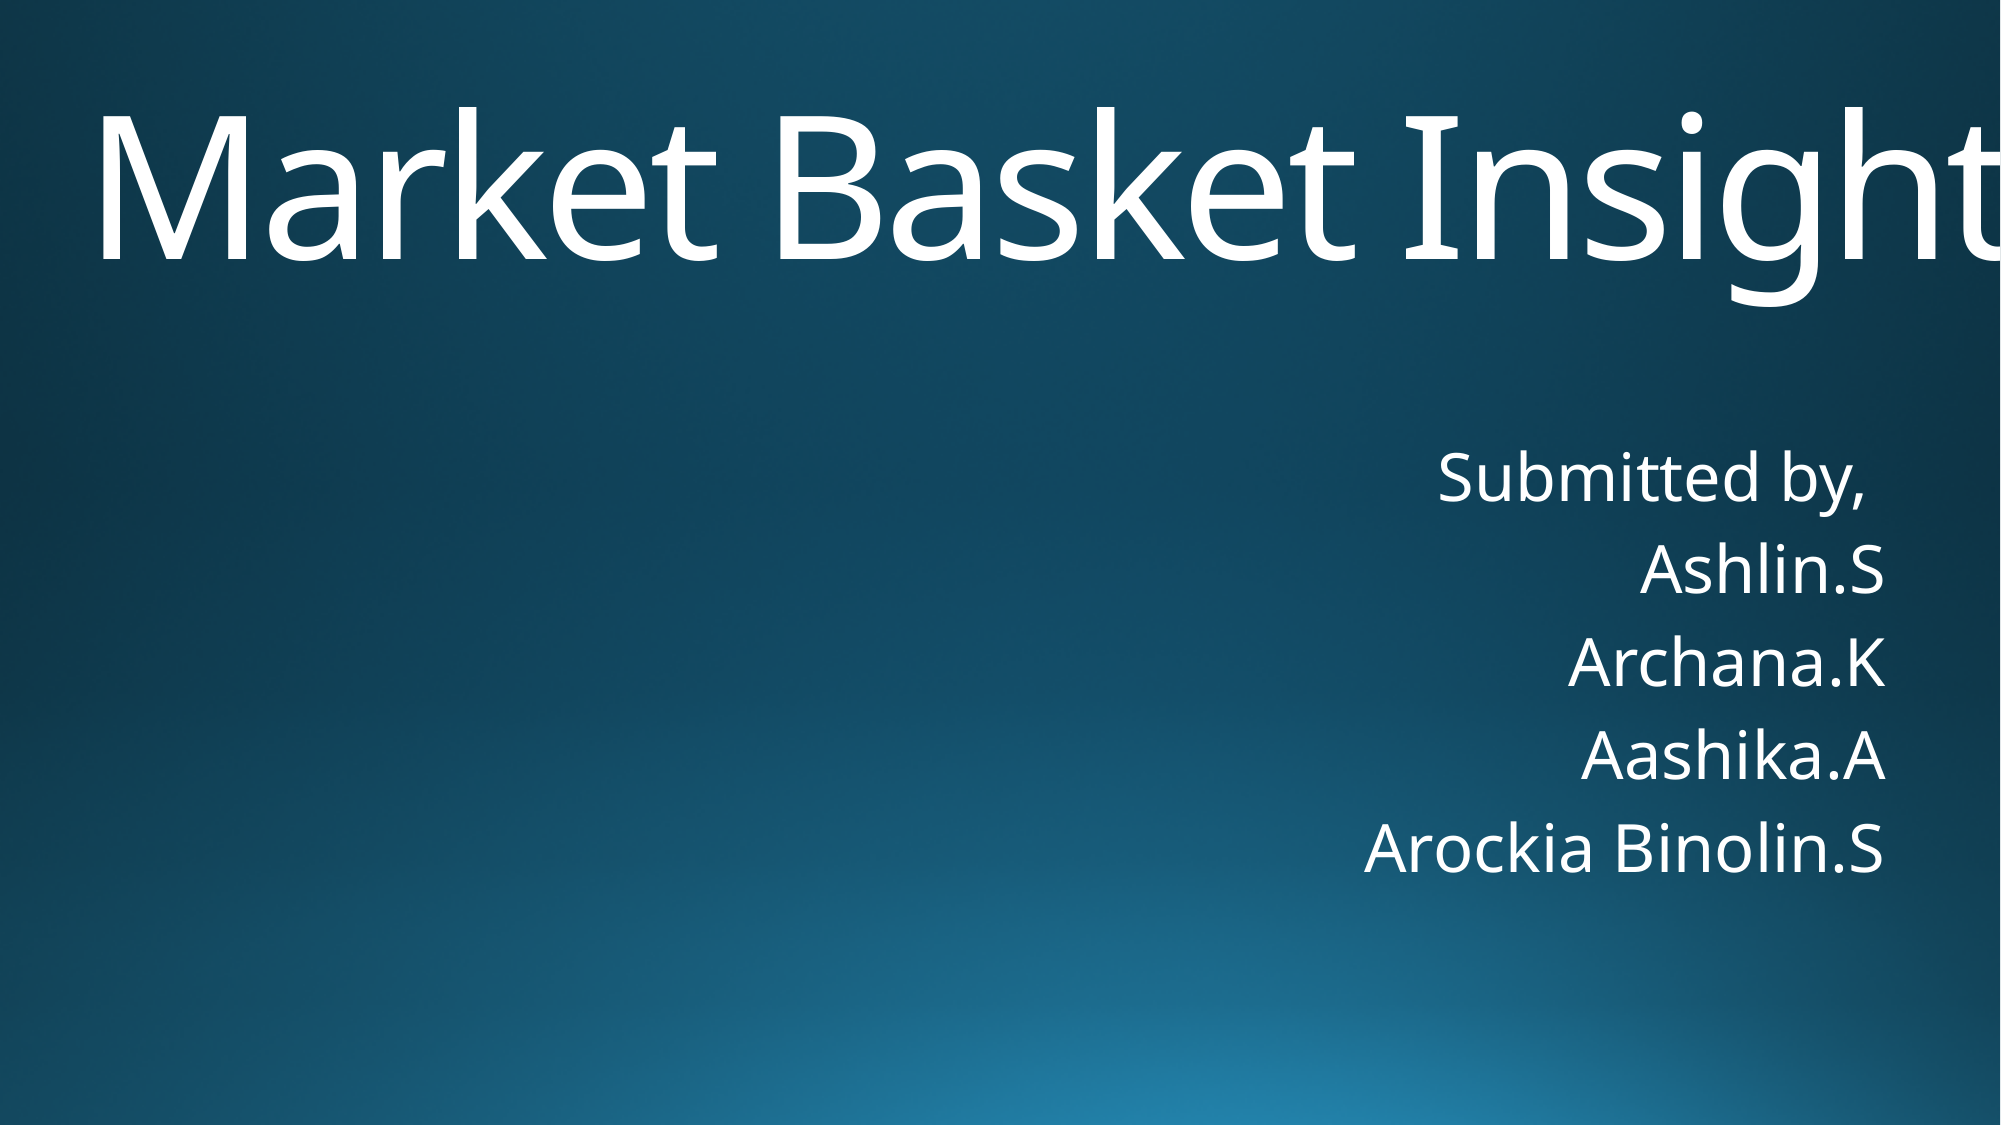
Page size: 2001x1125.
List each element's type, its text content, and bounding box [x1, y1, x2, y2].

picture [0, 0, 2001, 1125]
title Market Basket Insight [70, 15, 2000, 374]
subtitle Submitted by, Ashlin.S Archana.K Aashika.A Arockia Binolin.S [315, 417, 1902, 987]
